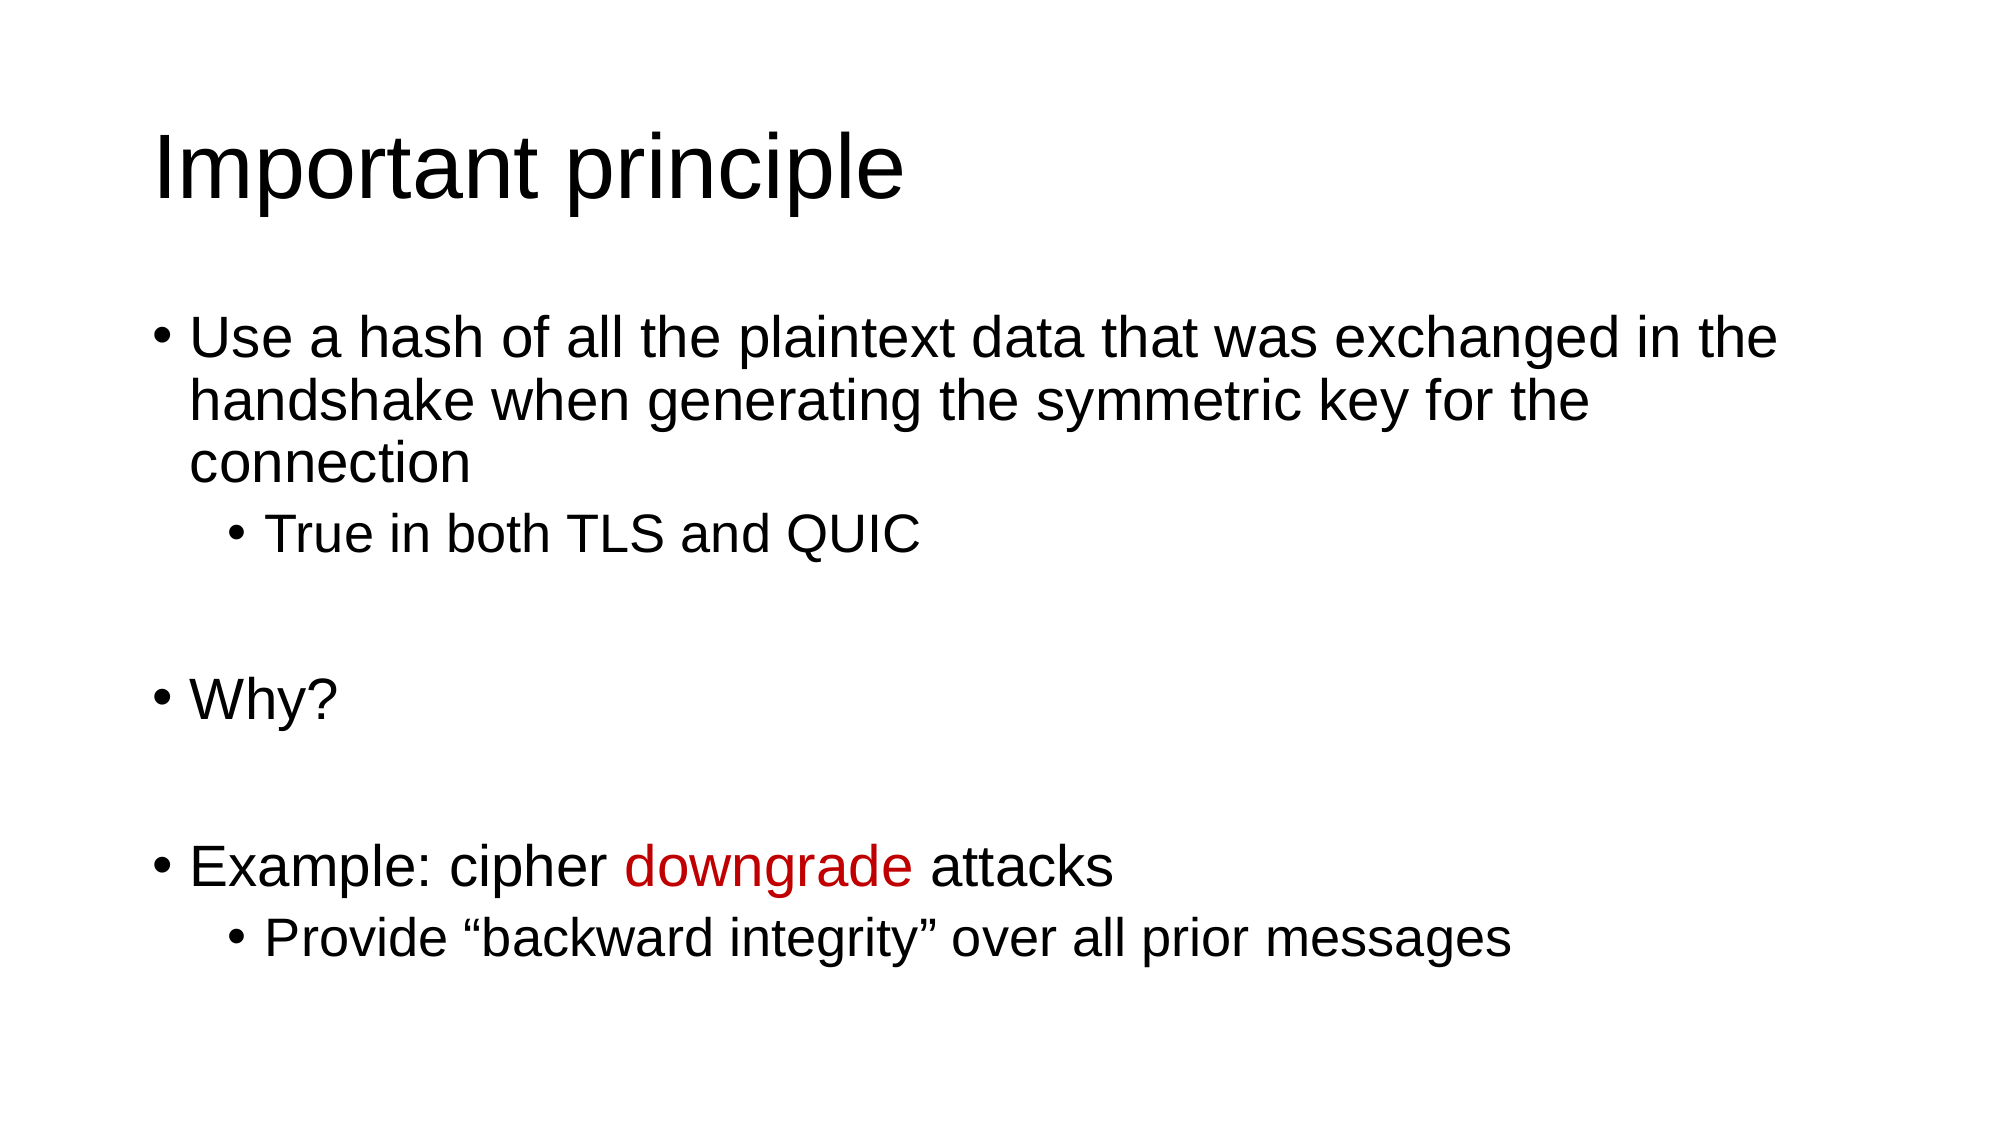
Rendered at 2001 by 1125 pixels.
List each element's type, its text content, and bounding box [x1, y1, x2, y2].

list Use a hash of all the plaintext data that was exchanged in the handshake when generating the symmetric key for the connection True in both TLS and QUIC Why? Example: cipher downgrade attacks Provide “backward integrity” over all prior messages [137, 299, 1863, 1014]
title Important principle [137, 59, 1863, 278]
